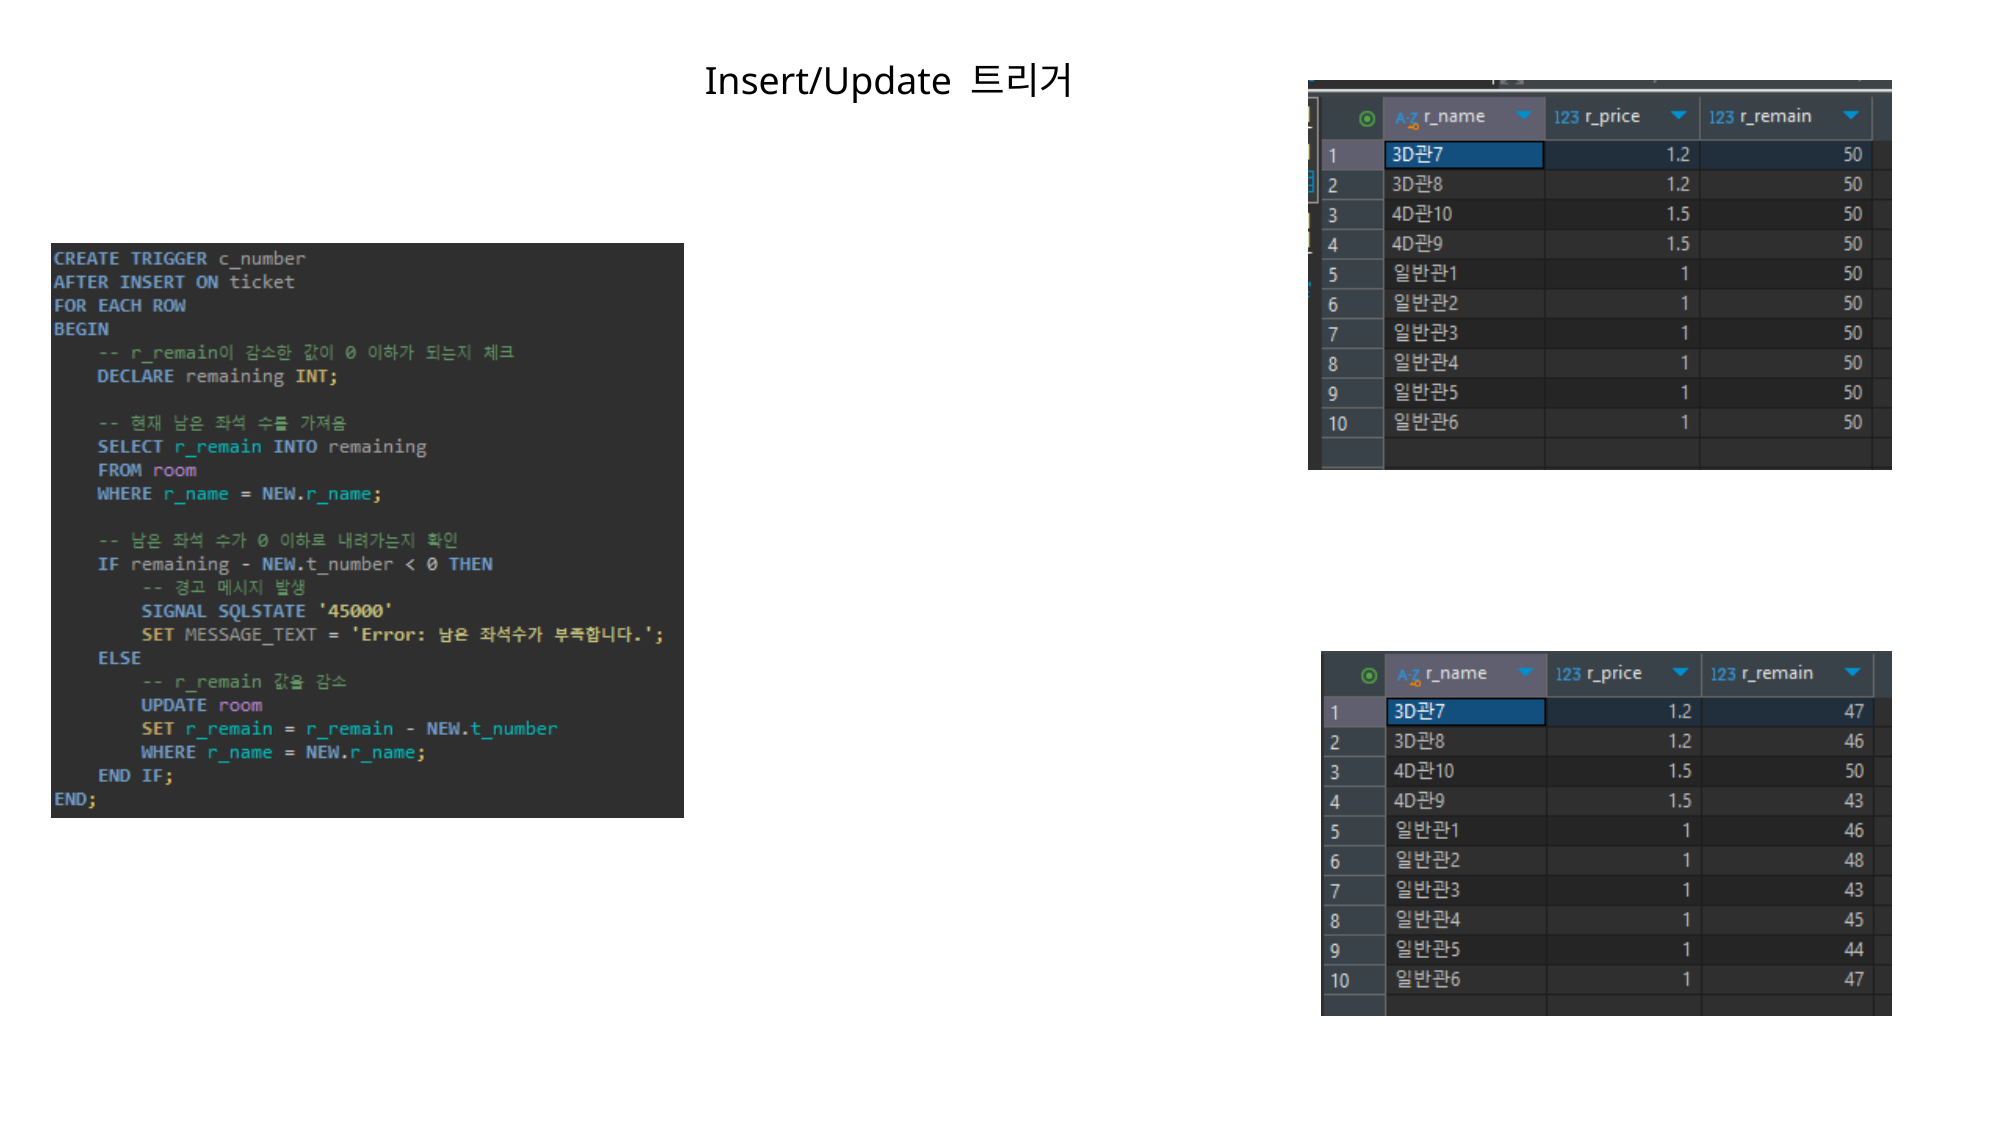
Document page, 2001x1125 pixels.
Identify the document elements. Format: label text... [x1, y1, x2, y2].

picture [1308, 80, 1892, 470]
picture [1321, 651, 1892, 1016]
picture [51, 243, 684, 818]
text_box Insert/Update 트리거 [539, 49, 1240, 110]
